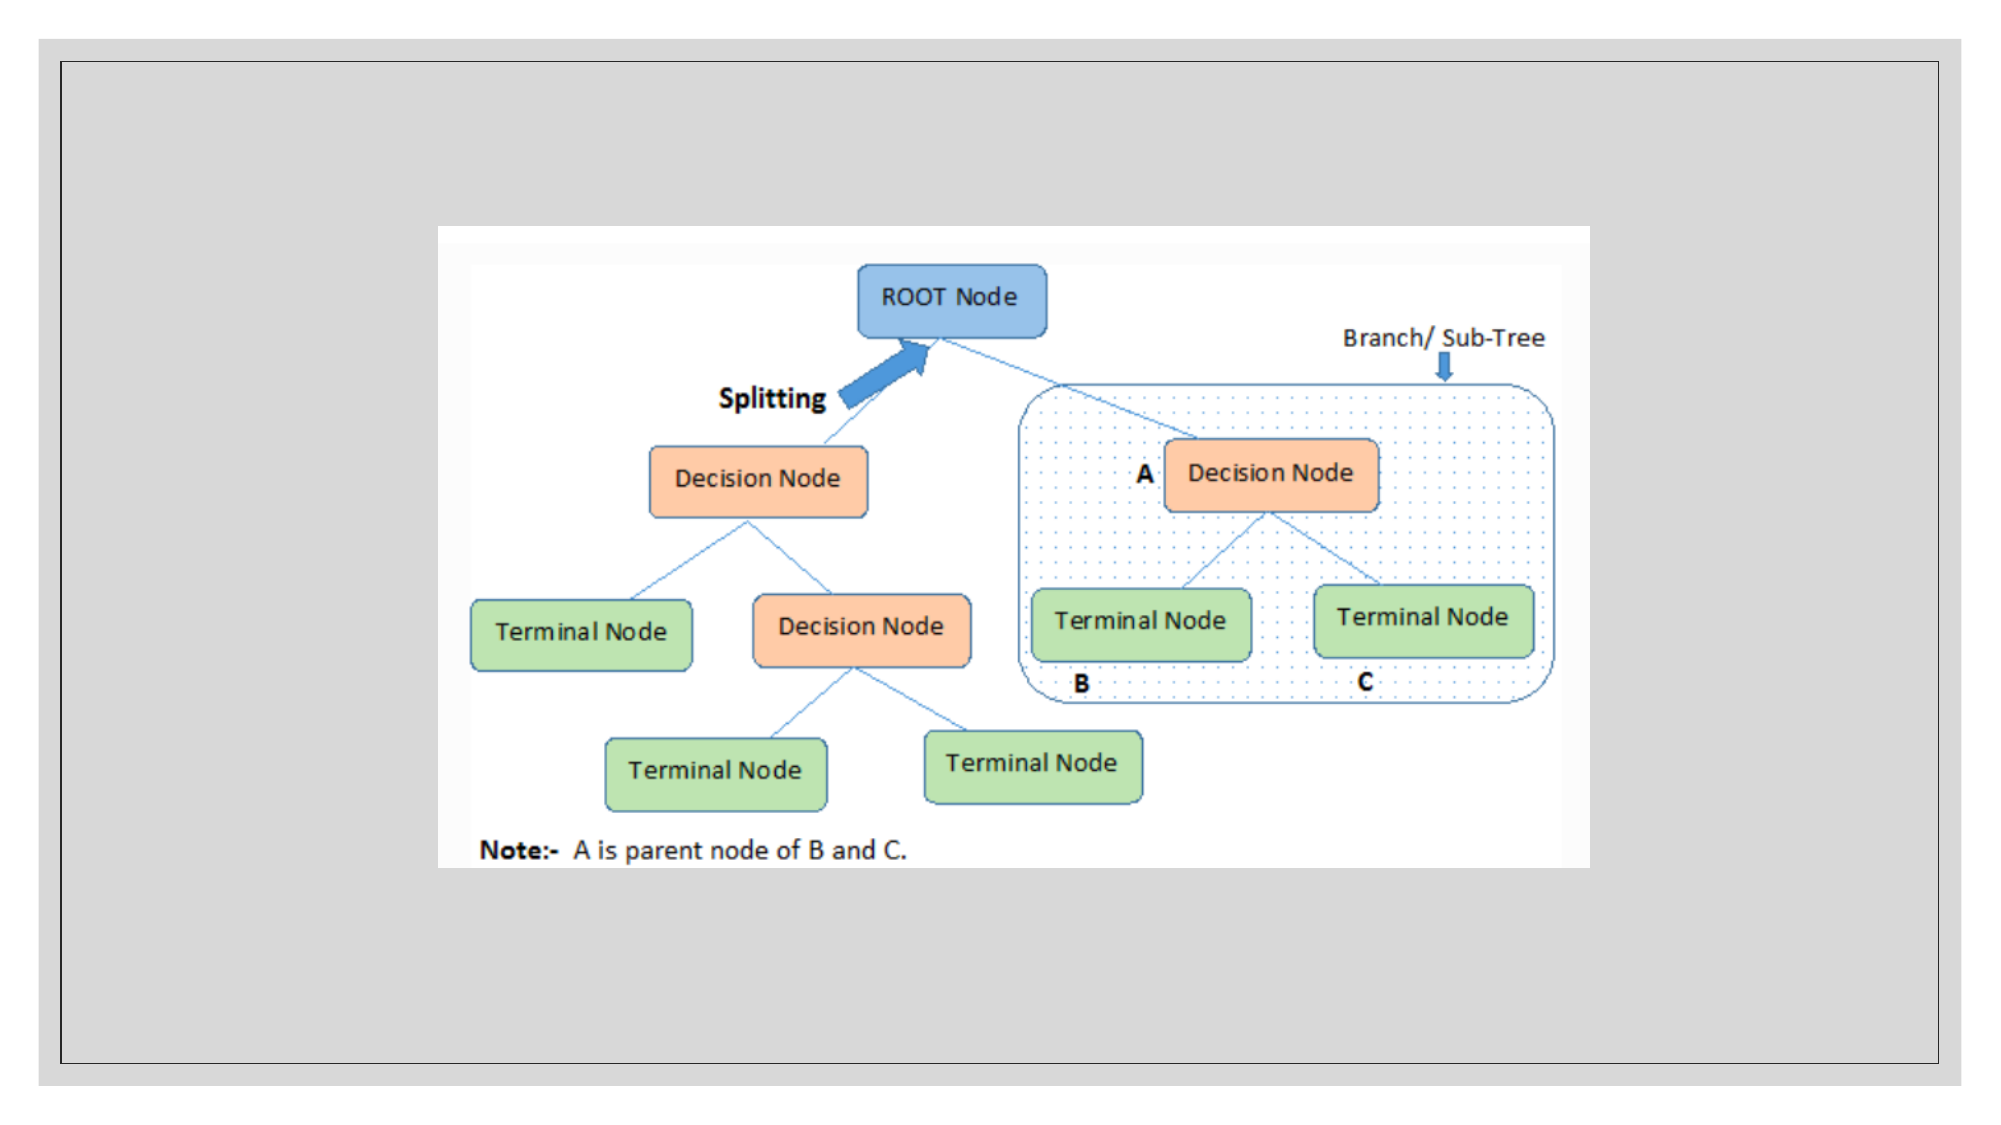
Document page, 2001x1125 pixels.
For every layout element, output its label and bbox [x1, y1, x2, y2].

picture [438, 226, 1590, 868]
